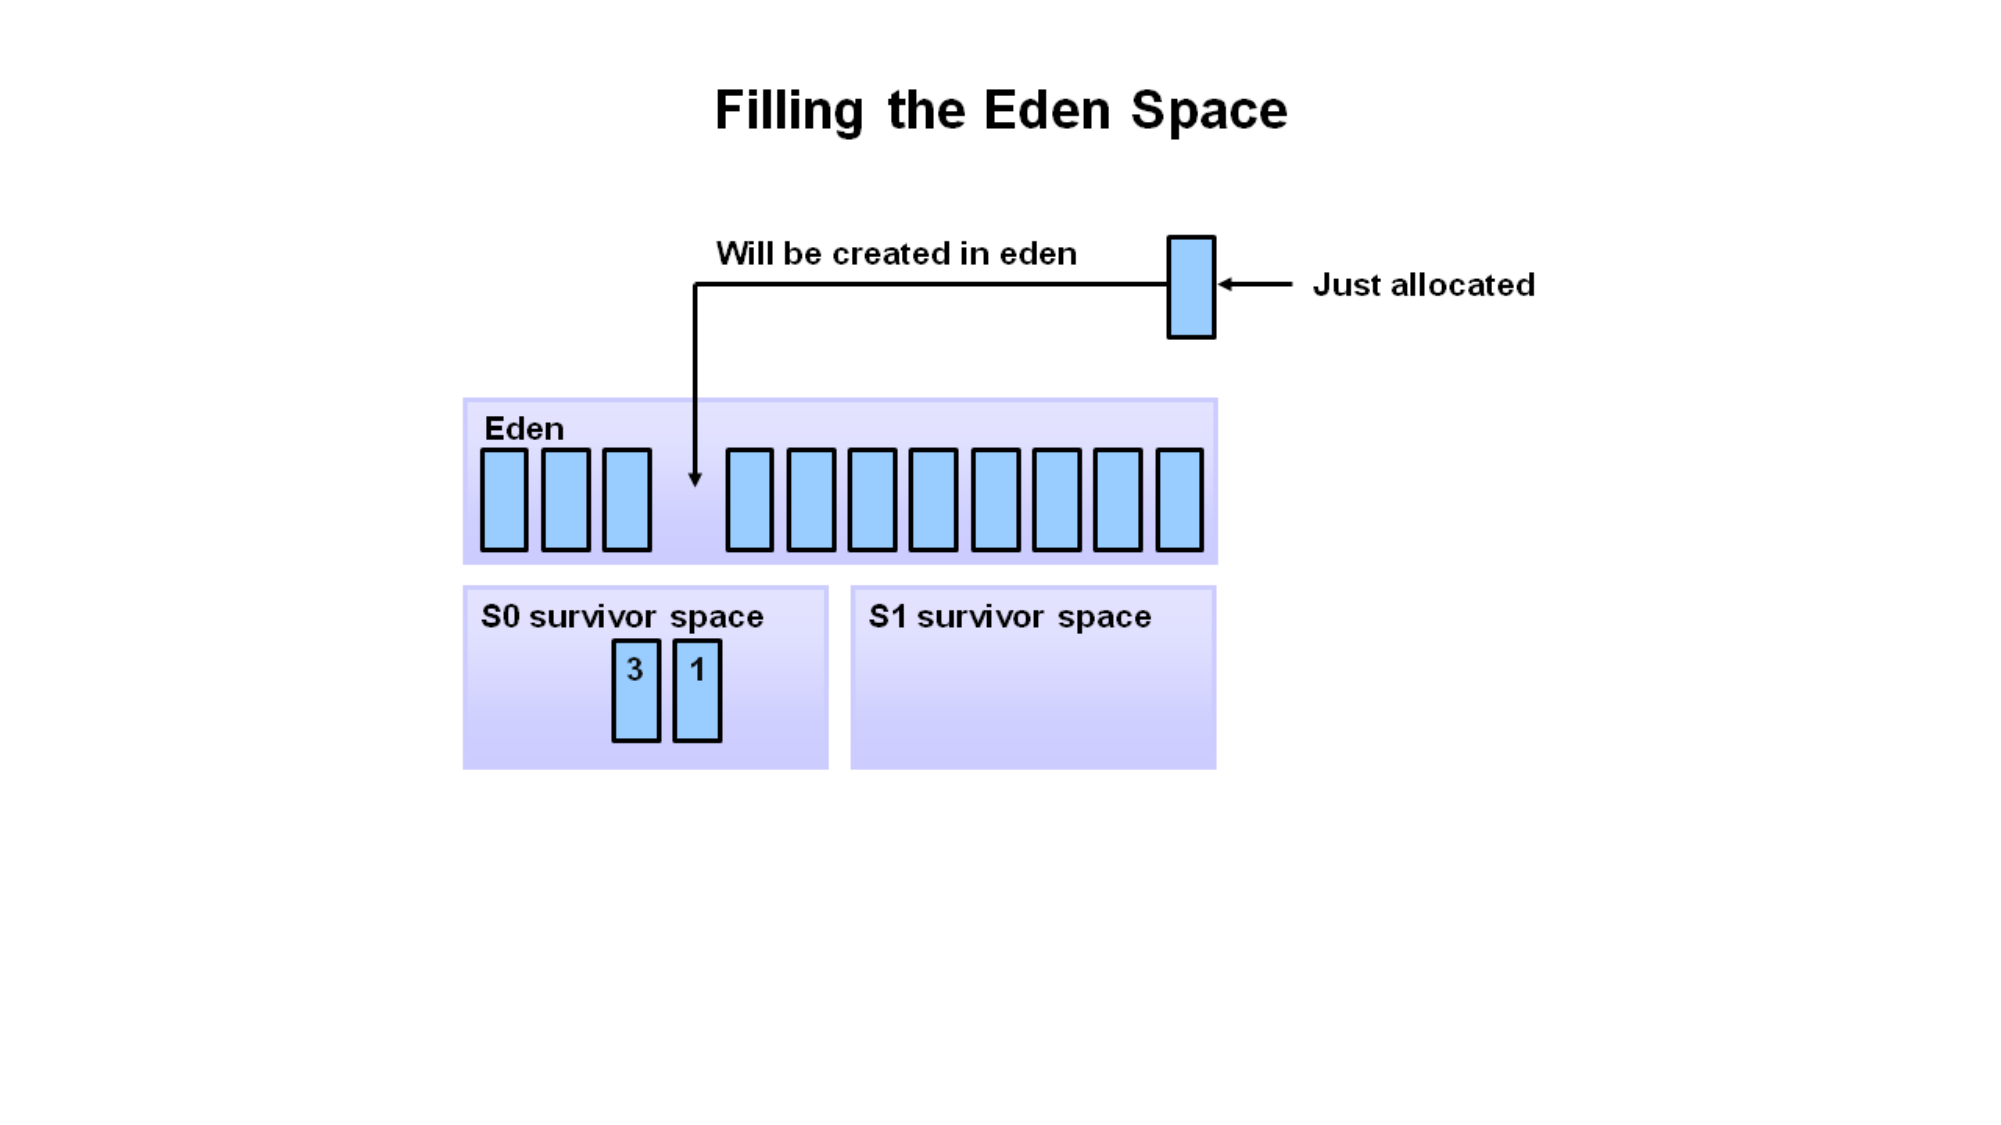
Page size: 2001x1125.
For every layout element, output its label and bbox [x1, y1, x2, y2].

picture [249, 0, 1751, 1125]
